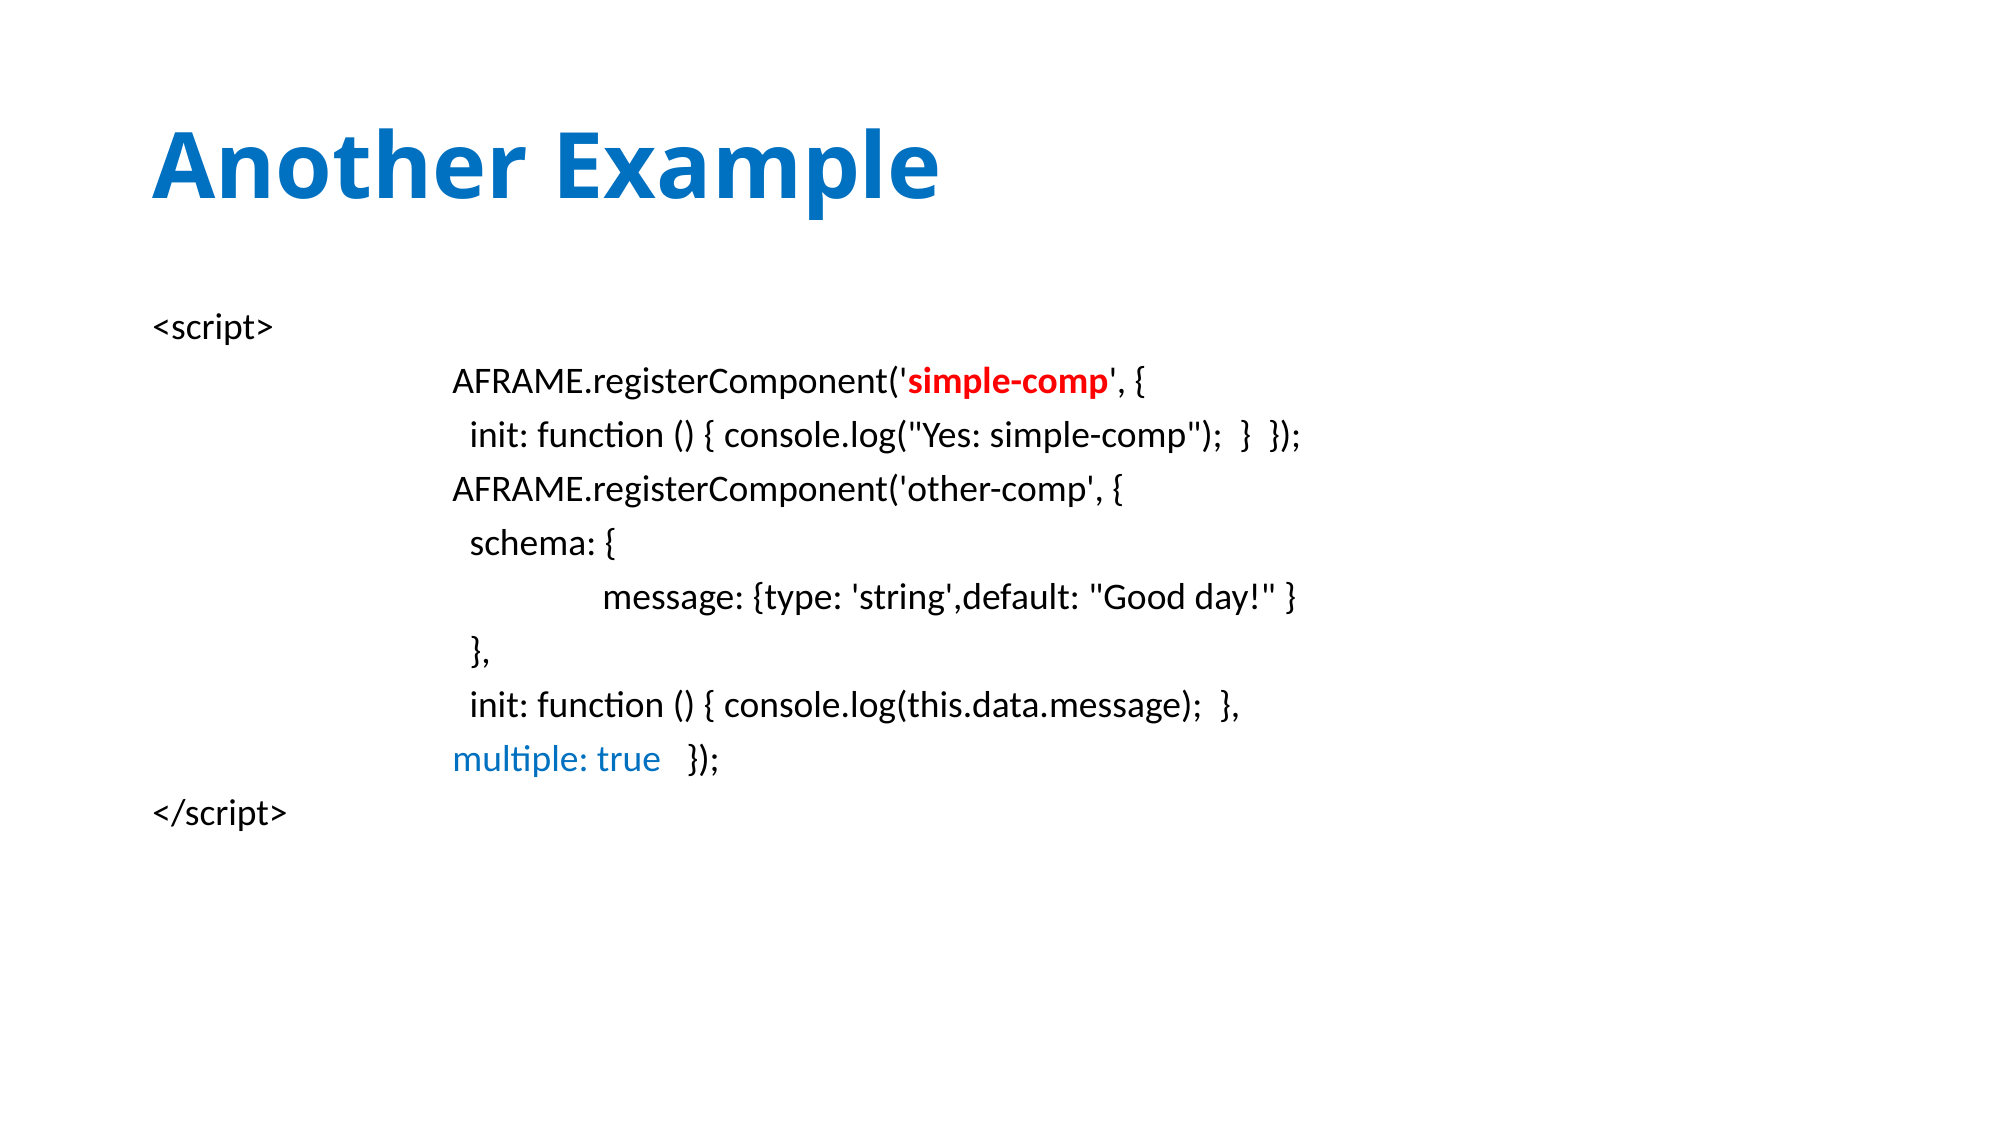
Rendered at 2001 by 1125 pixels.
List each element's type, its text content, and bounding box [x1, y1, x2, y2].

list <script> AFRAME.registerComponent('simple-comp', { init: function () { console.log("Yes: simple-comp"); } }); AFRAME.registerComponent('other-comp', { schema: { message: {type: 'string',default: "Good day!" } }, init: function () { console.log(this.data.message); }, multiple: true }); </script> [137, 299, 1863, 1014]
title Another Example [137, 59, 1863, 278]
